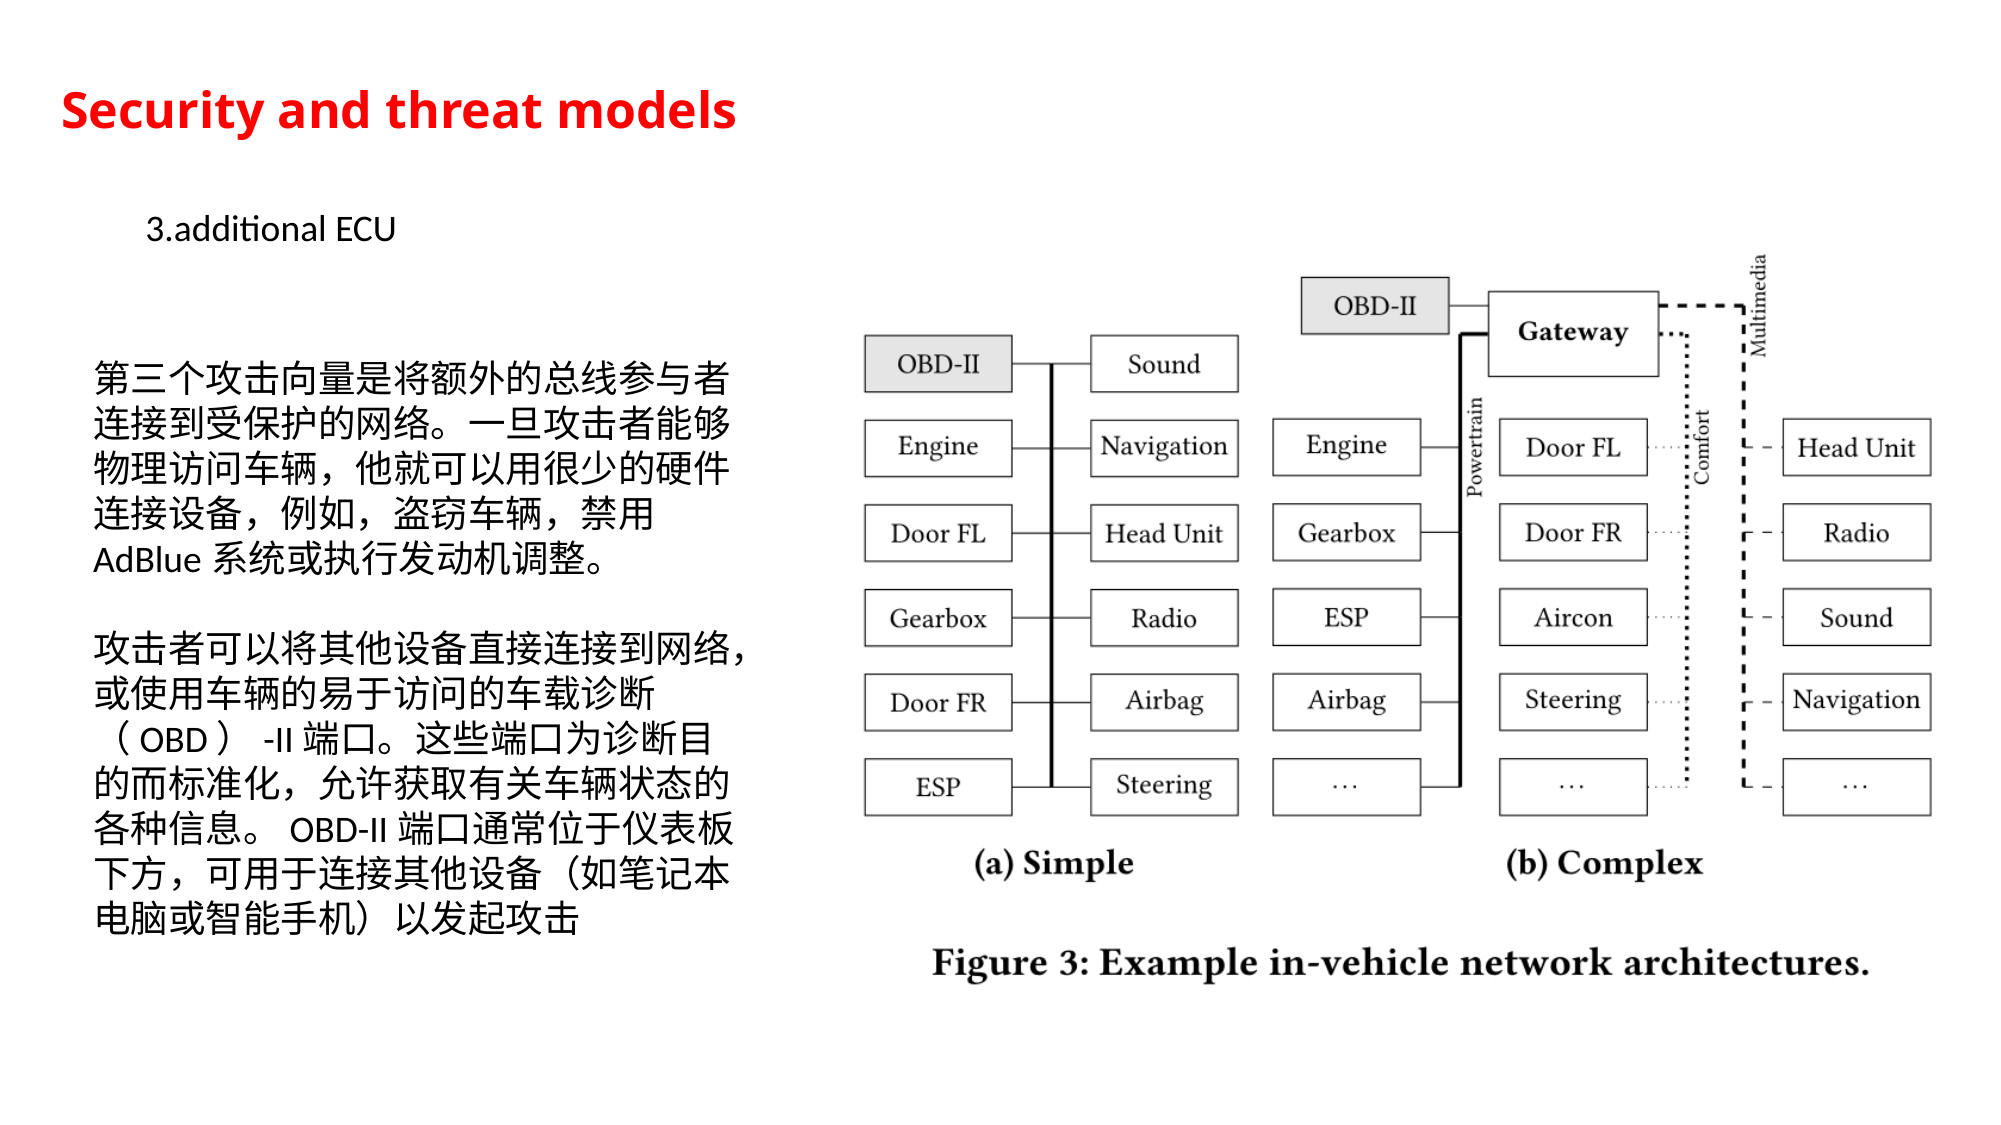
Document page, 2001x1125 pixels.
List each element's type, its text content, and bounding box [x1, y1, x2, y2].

picture [816, 226, 1983, 988]
text_box Security and threat models [711, 71, 753, 147]
text_box 第三个攻击向量是将额外的总线参与者连接到受保护的网络。一旦攻击者能够物理访问车辆，他就可以用很少的硬件连接设备，例如，盗窃车辆，禁用AdBlue系统或执行发动机调整。 攻击者可以将其他设备直接连接到网络，或使用车辆的易于访问的车载诊断（OBD）-II端口。这些端口为诊断目的而标准化，允许获取有关车辆状态的各种信息。OBD-II端口通常位于仪表板下方，可用于连接其他设备（如笔记本电脑或智能手机）以发起攻击 [78, 347, 764, 948]
text_box [22, 0, 711, 323]
